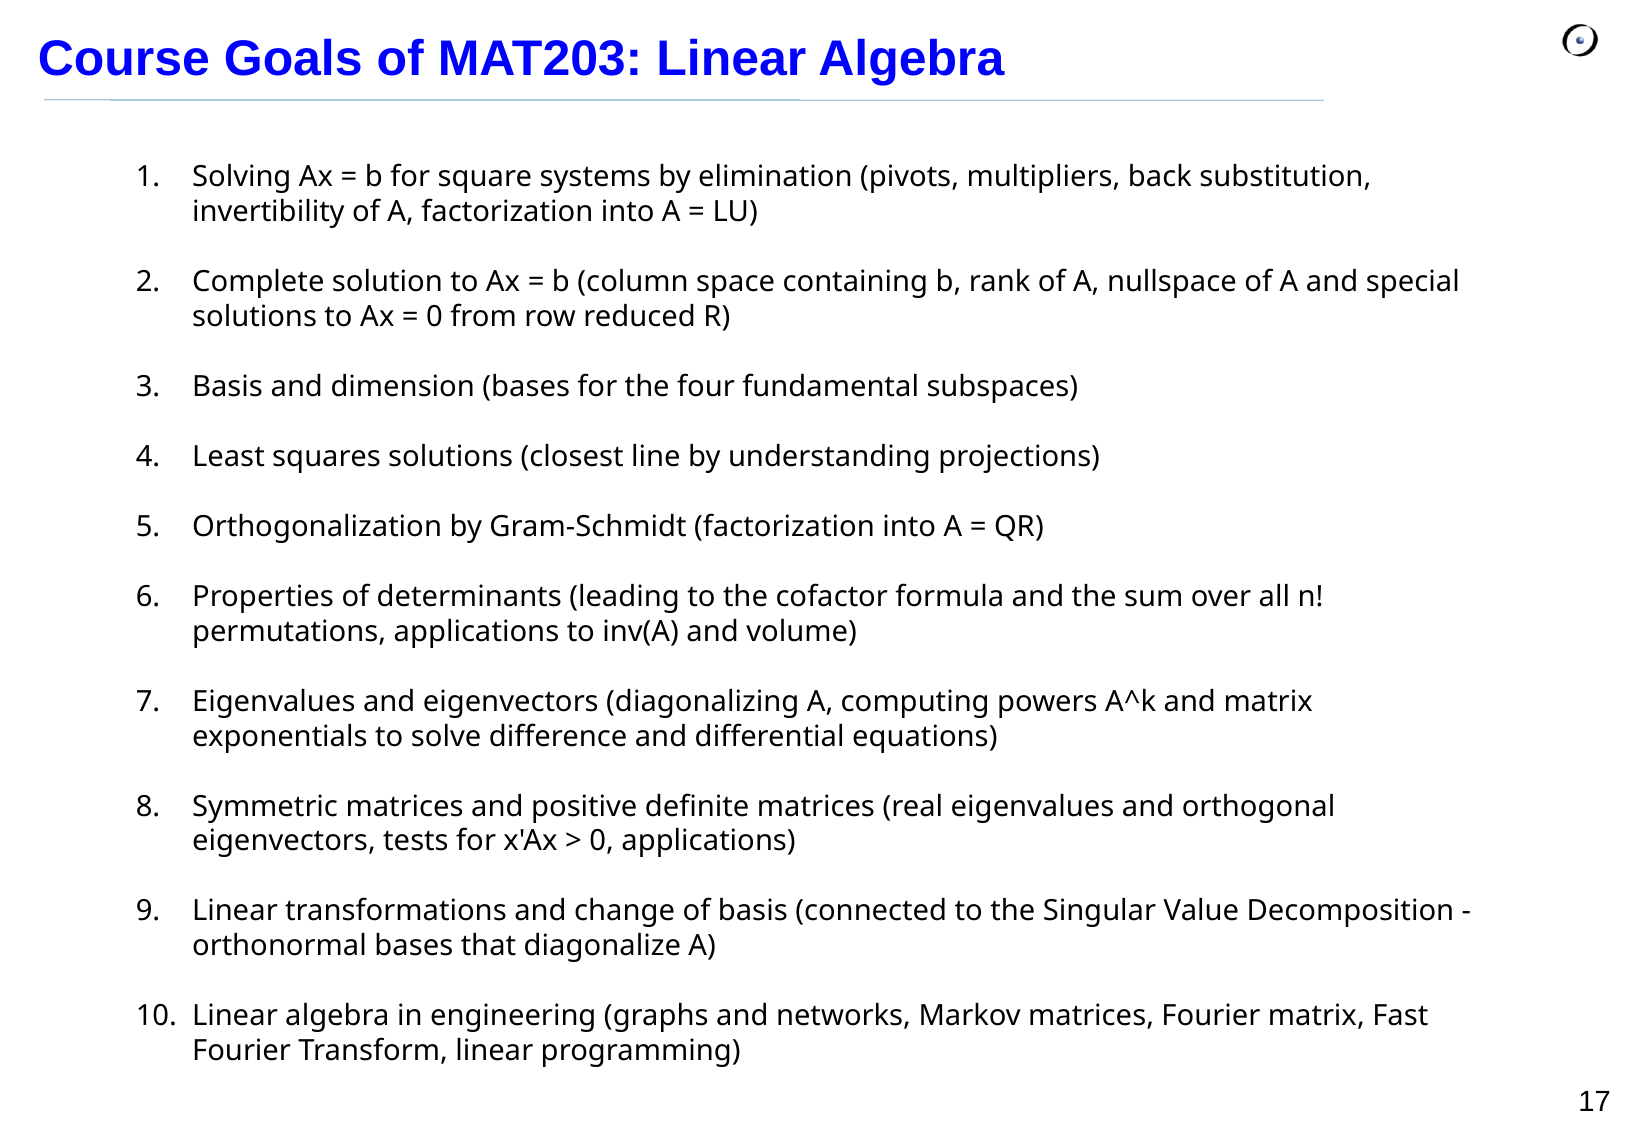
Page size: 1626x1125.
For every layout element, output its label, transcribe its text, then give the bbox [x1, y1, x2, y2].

text_box Solving Ax = b for square systems by elimination (pivots, multipliers, back substitution, invertibility of A, factorization into A = LU) Complete solution to Ax = b (column space containing b, rank of A, nullspace of A and special solutions to Ax = 0 from row reduced R) Basis and dimension (bases for the four fundamental subspaces) Least squares solutions (closest line by understanding projections) Orthogonalization by Gram-Schmidt (factorization into A = QR) Properties of determinants (leading to the cofactor formula and the sum over all n! permutations, applications to inv(A) and volume) Eigenvalues and eigenvectors (diagonalizing A, computing powers A^k and matrix exponentials to solve difference and differential equations) Symmetric matrices and positive definite matrices (real eigenvalues and orthogonal eigenvectors, tests for x'Ax > 0, applications) Linear transformations and change of basis (connected to the Singular Value Decomposition - orthonormal bases that diagonalize A) Linear algebra in engineering (graphs and networks, Markov matrices, Fourier matrix, Fast Fourier Transform, linear programming) [121, 100, 1498, 1114]
text_box Course Goals of MAT203: Linear Algebra [23, 21, 1415, 91]
picture [1561, 20, 1599, 58]
